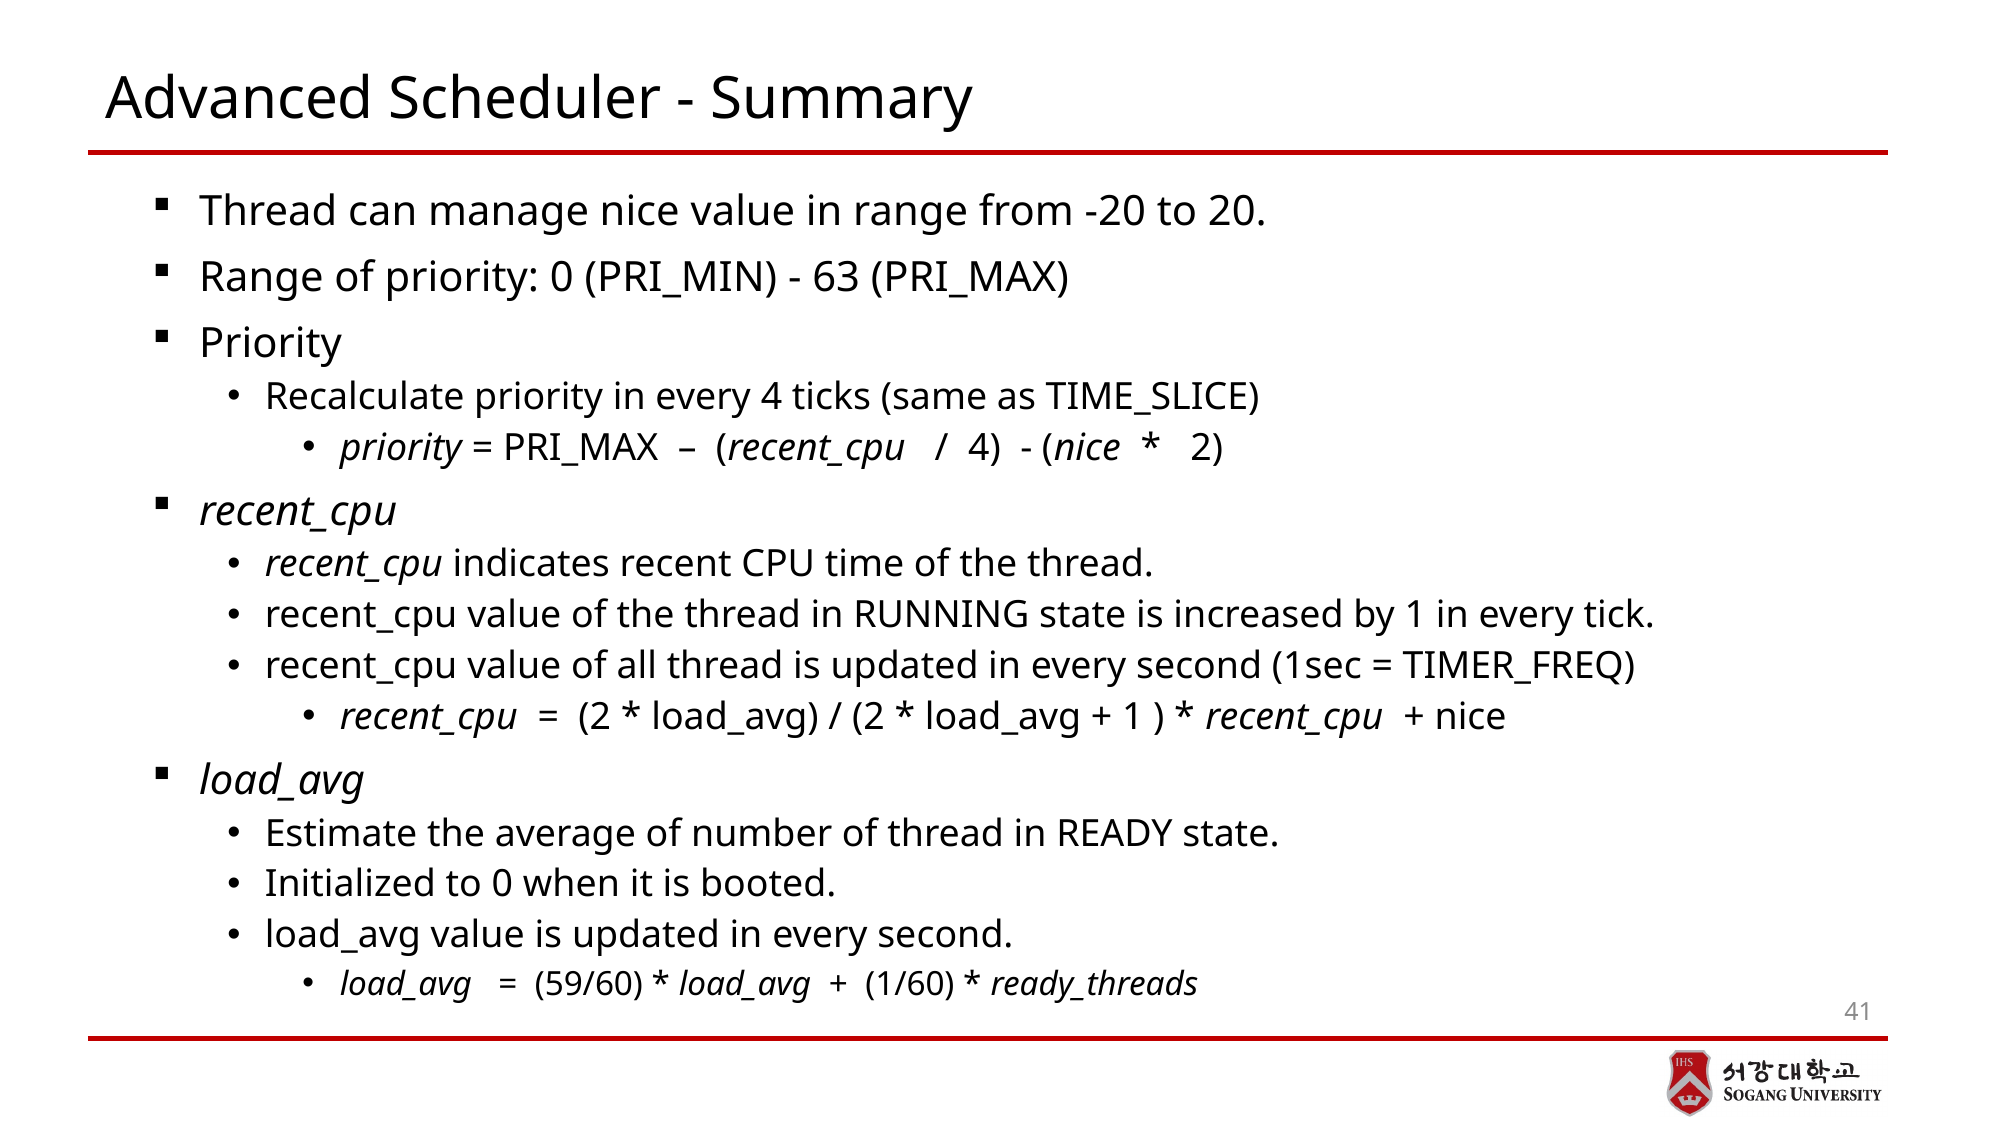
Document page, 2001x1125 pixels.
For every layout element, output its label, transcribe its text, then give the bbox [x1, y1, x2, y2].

slide_number 41 [1814, 982, 1888, 1043]
picture [1659, 1049, 1888, 1117]
list Thread can manage nice value in range from -20 to 20. Range of priority: 0 (PRI_MIN) - 63 (PRI_MAX) Priority Recalculate priority in every 4 ticks (same as TIME_SLICE) priority = PRI_MAX – (recent_cpu / 4) - (nice * 2) recent_cpu recent_cpu indicates recent CPU time of the thread. recent_cpu value of the thread in RUNNING state is increased by 1 in every tick. recent_cpu value of all thread is updated in every second (1sec = TIMER_FREQ) recent_cpu = (2 * load_avg) / (2 * load_avg + 1 ) * recent_cpu + nice load_avg Estimate the average of number of thread in READY state. Initialized to 0 when it is booted. load_avg value is updated in every second. load_avg = (59/60) * load_avg + (1/60) * ready_threads [137, 182, 1863, 262]
title Advanced Scheduler - Summary [91, 61, 1817, 141]
